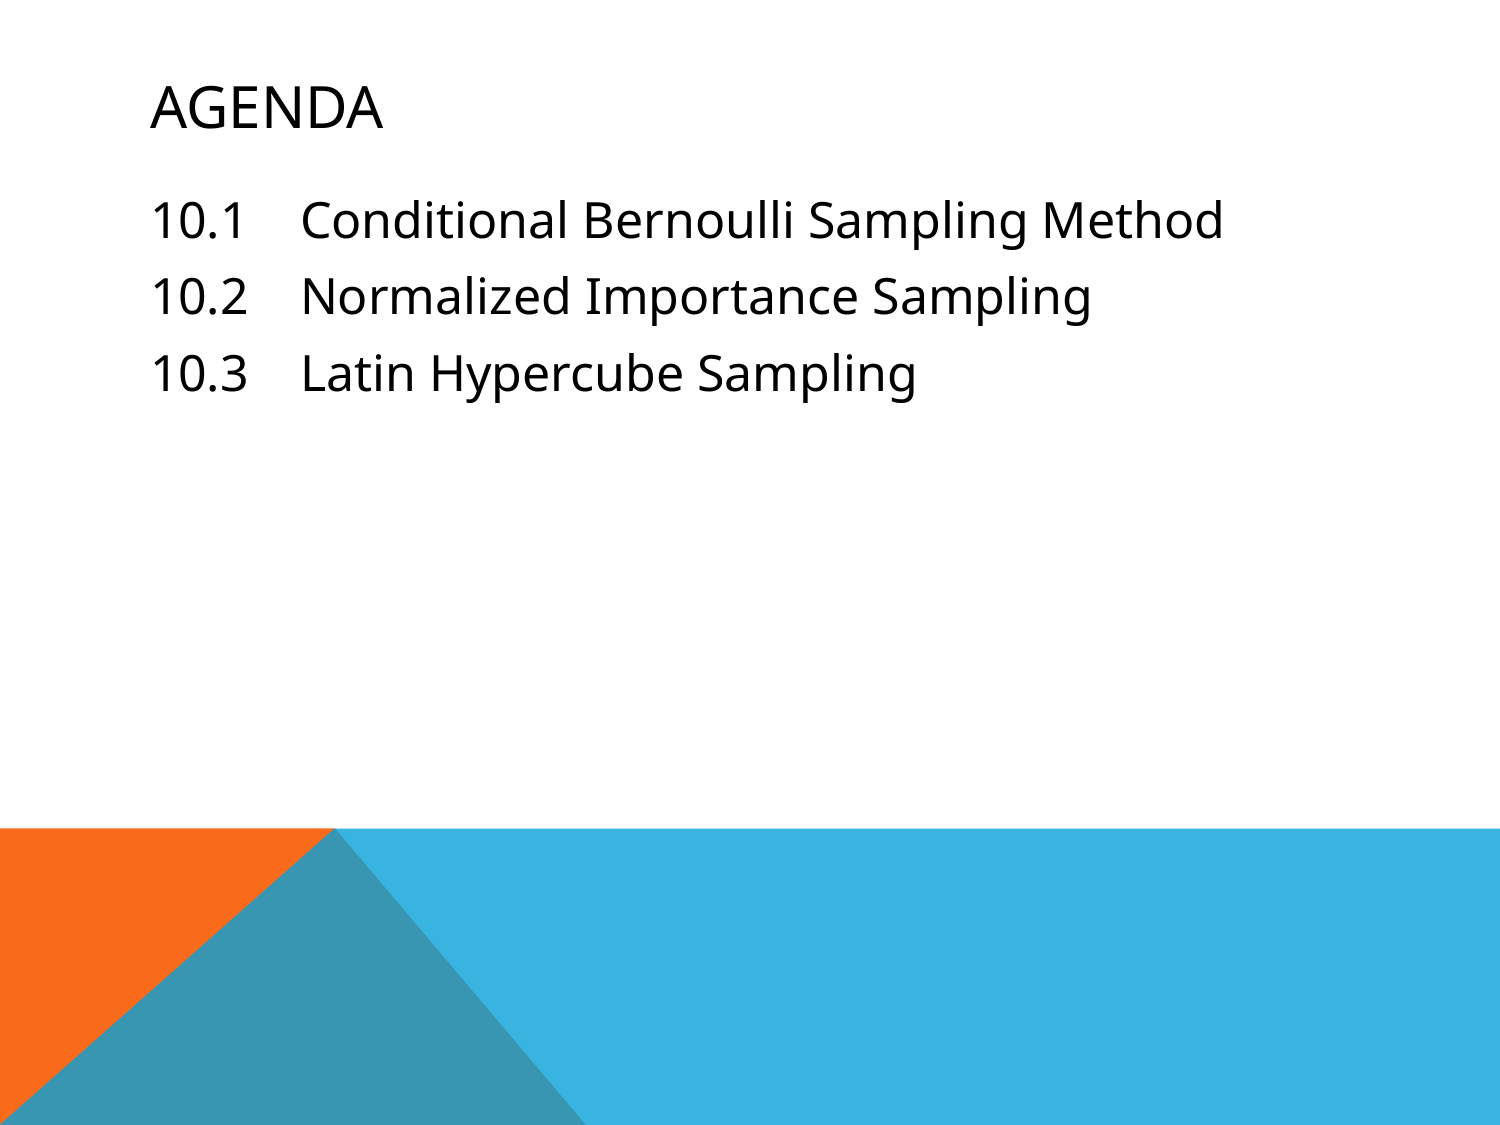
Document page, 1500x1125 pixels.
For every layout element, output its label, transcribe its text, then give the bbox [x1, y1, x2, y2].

title Agenda [135, 60, 1369, 150]
list 10.1 Conditional Bernoulli Sampling Method 10.2 Normalized Importance Sampling 10.3 Latin Hypercube Sampling [135, 180, 1369, 846]
